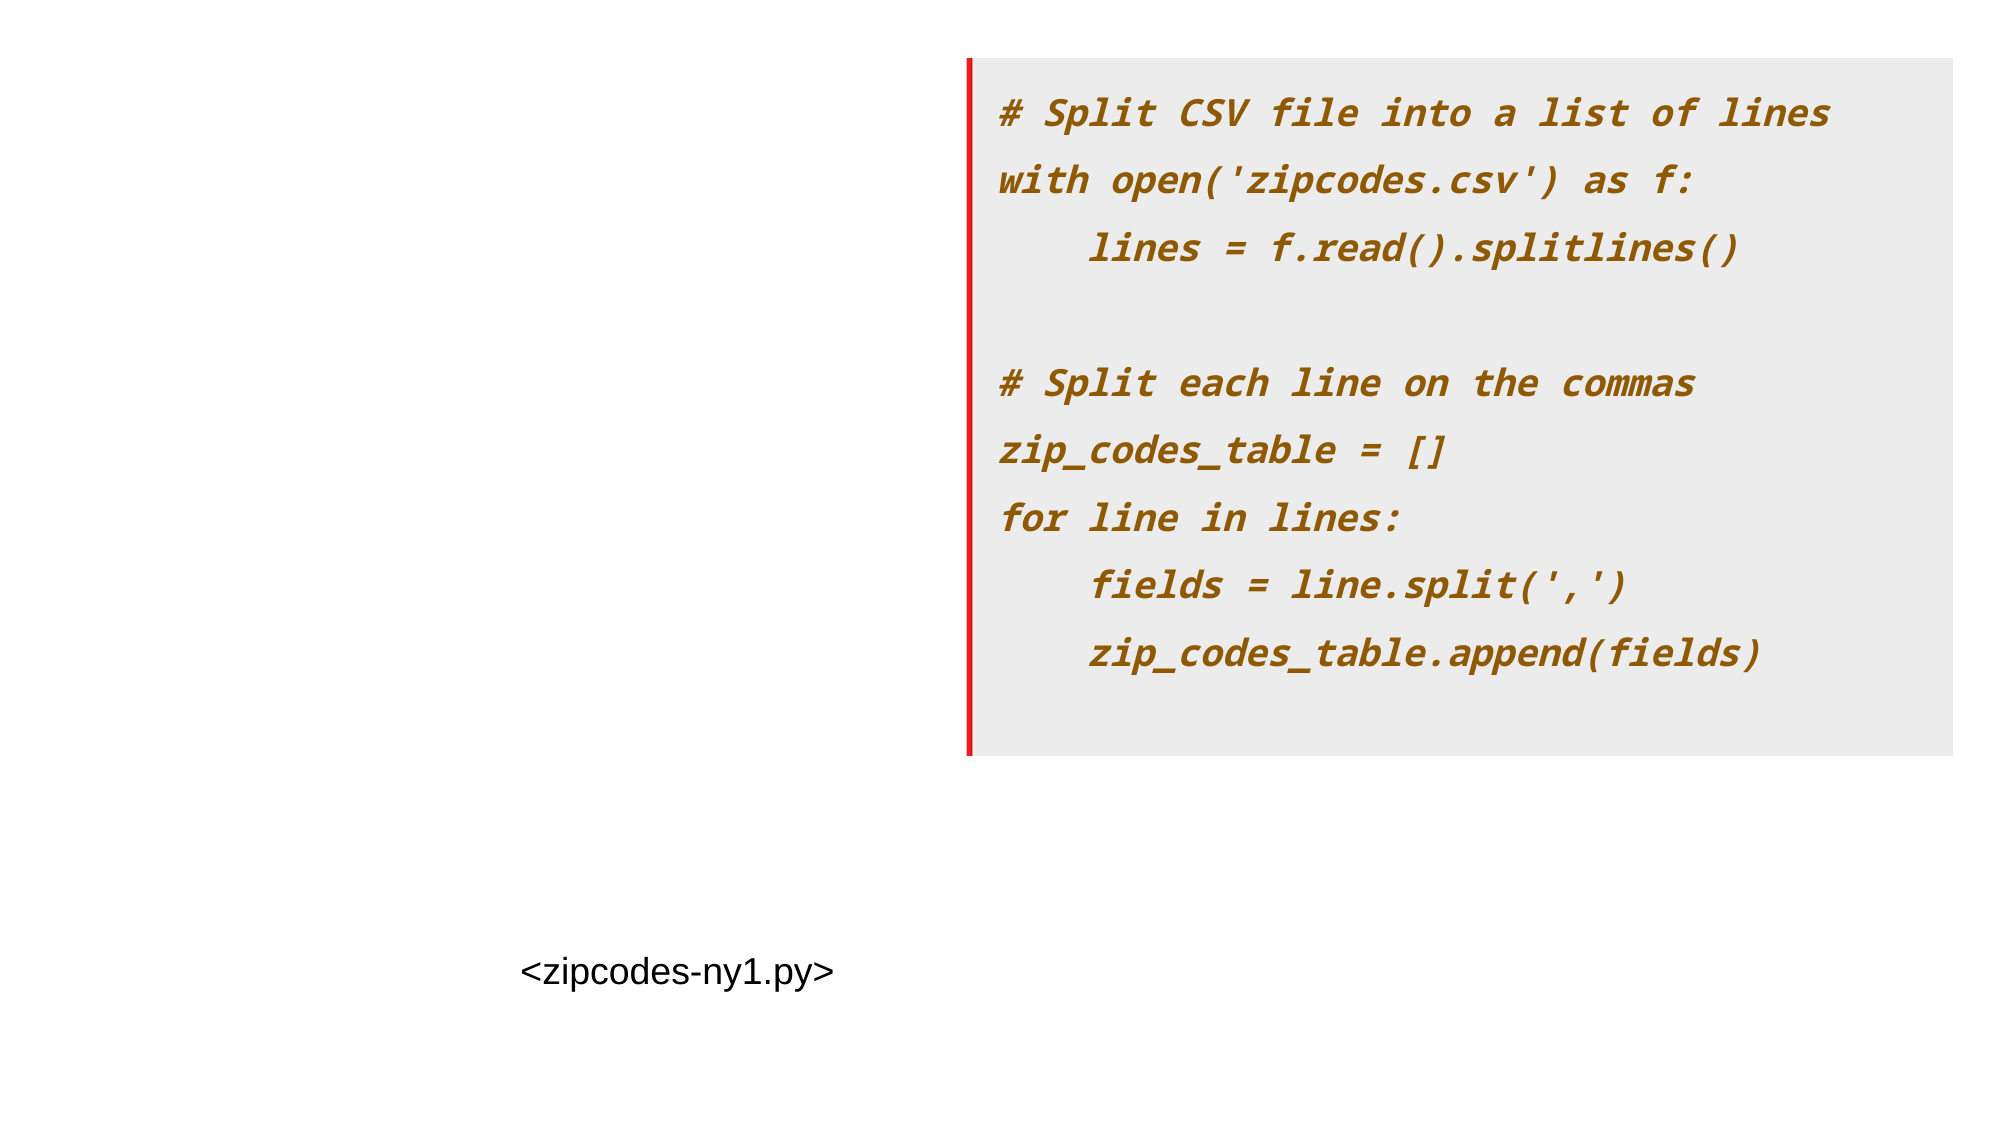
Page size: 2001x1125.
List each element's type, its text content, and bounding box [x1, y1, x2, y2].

text_box <zipcodes-ny1.py> [505, 940, 850, 1000]
list # Split CSV file into a list of lines with open('zipcodes.csv') as f: lines = f.read().splitlines() # Split each line on the commas zip_codes_table = [] for line in lines: fields = line.split(',') zip_codes_table.append(fields) [966, 58, 1953, 756]
